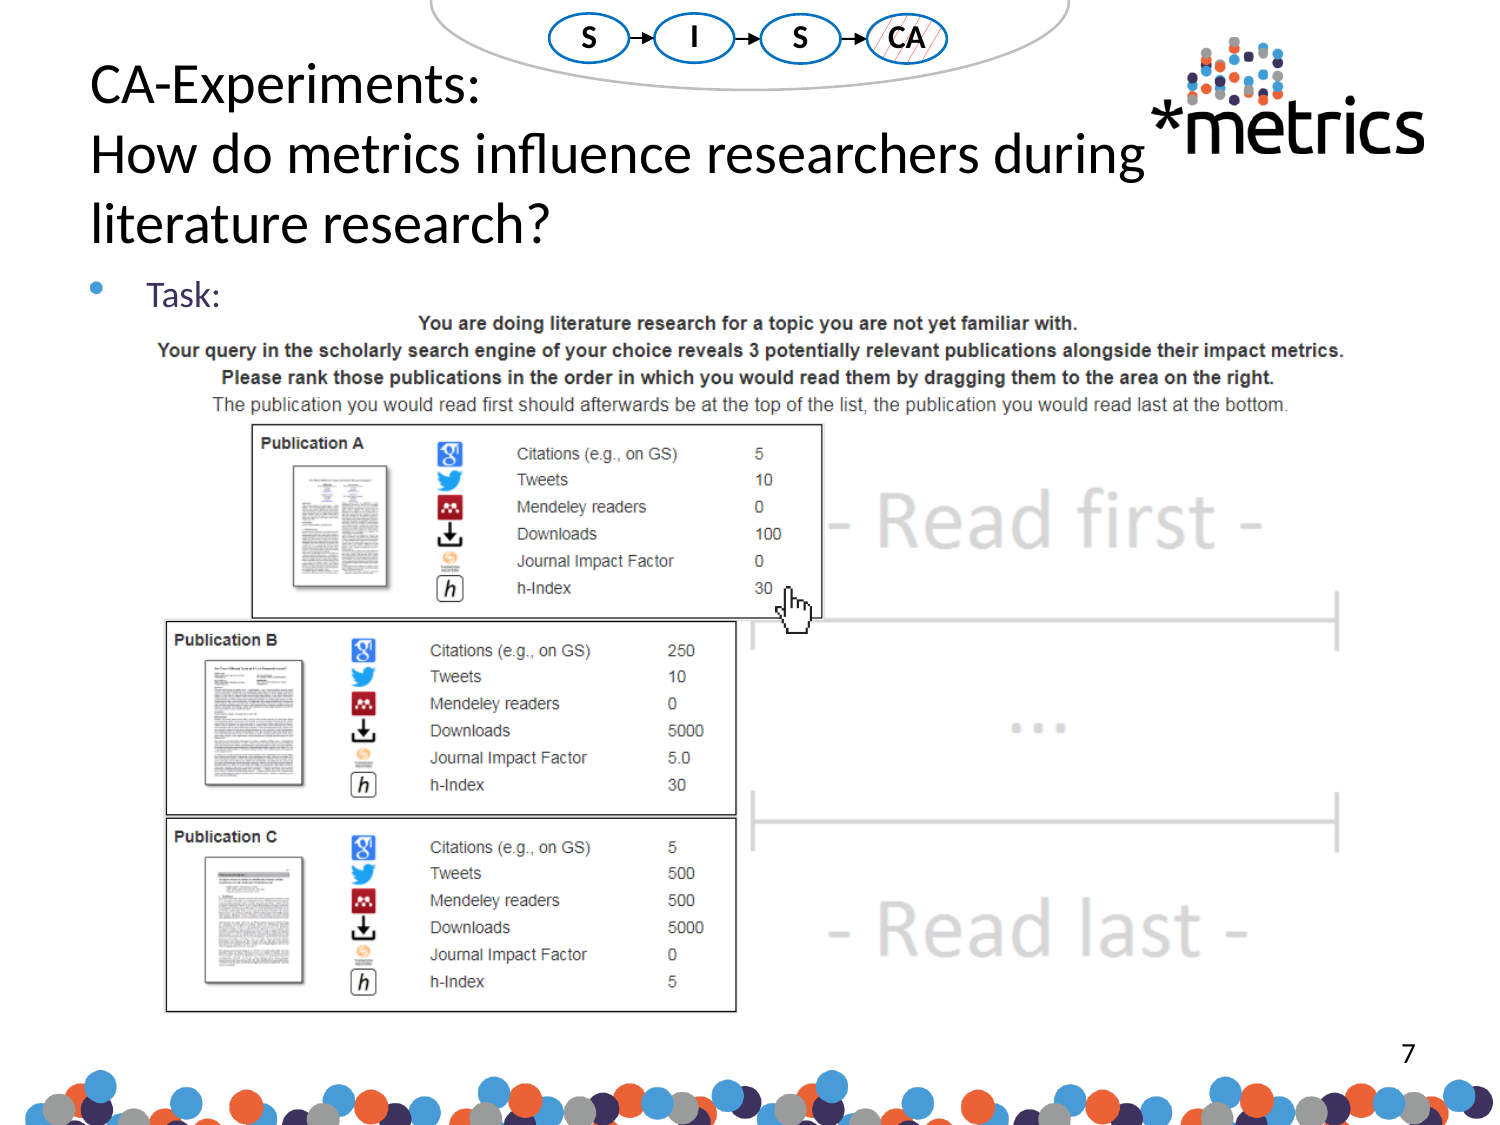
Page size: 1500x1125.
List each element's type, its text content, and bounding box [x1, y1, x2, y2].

picture [140, 297, 1365, 1024]
list Task: [75, 262, 1425, 941]
text_box [428, 0, 1071, 93]
text_box 7 [1080, 1022, 1431, 1083]
picture [0, 1070, 1500, 1125]
text_box CA-Experiments: How do metrics influence researchers during literature research? [75, 56, 1164, 244]
picture [1151, 37, 1424, 154]
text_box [548, 7, 948, 64]
